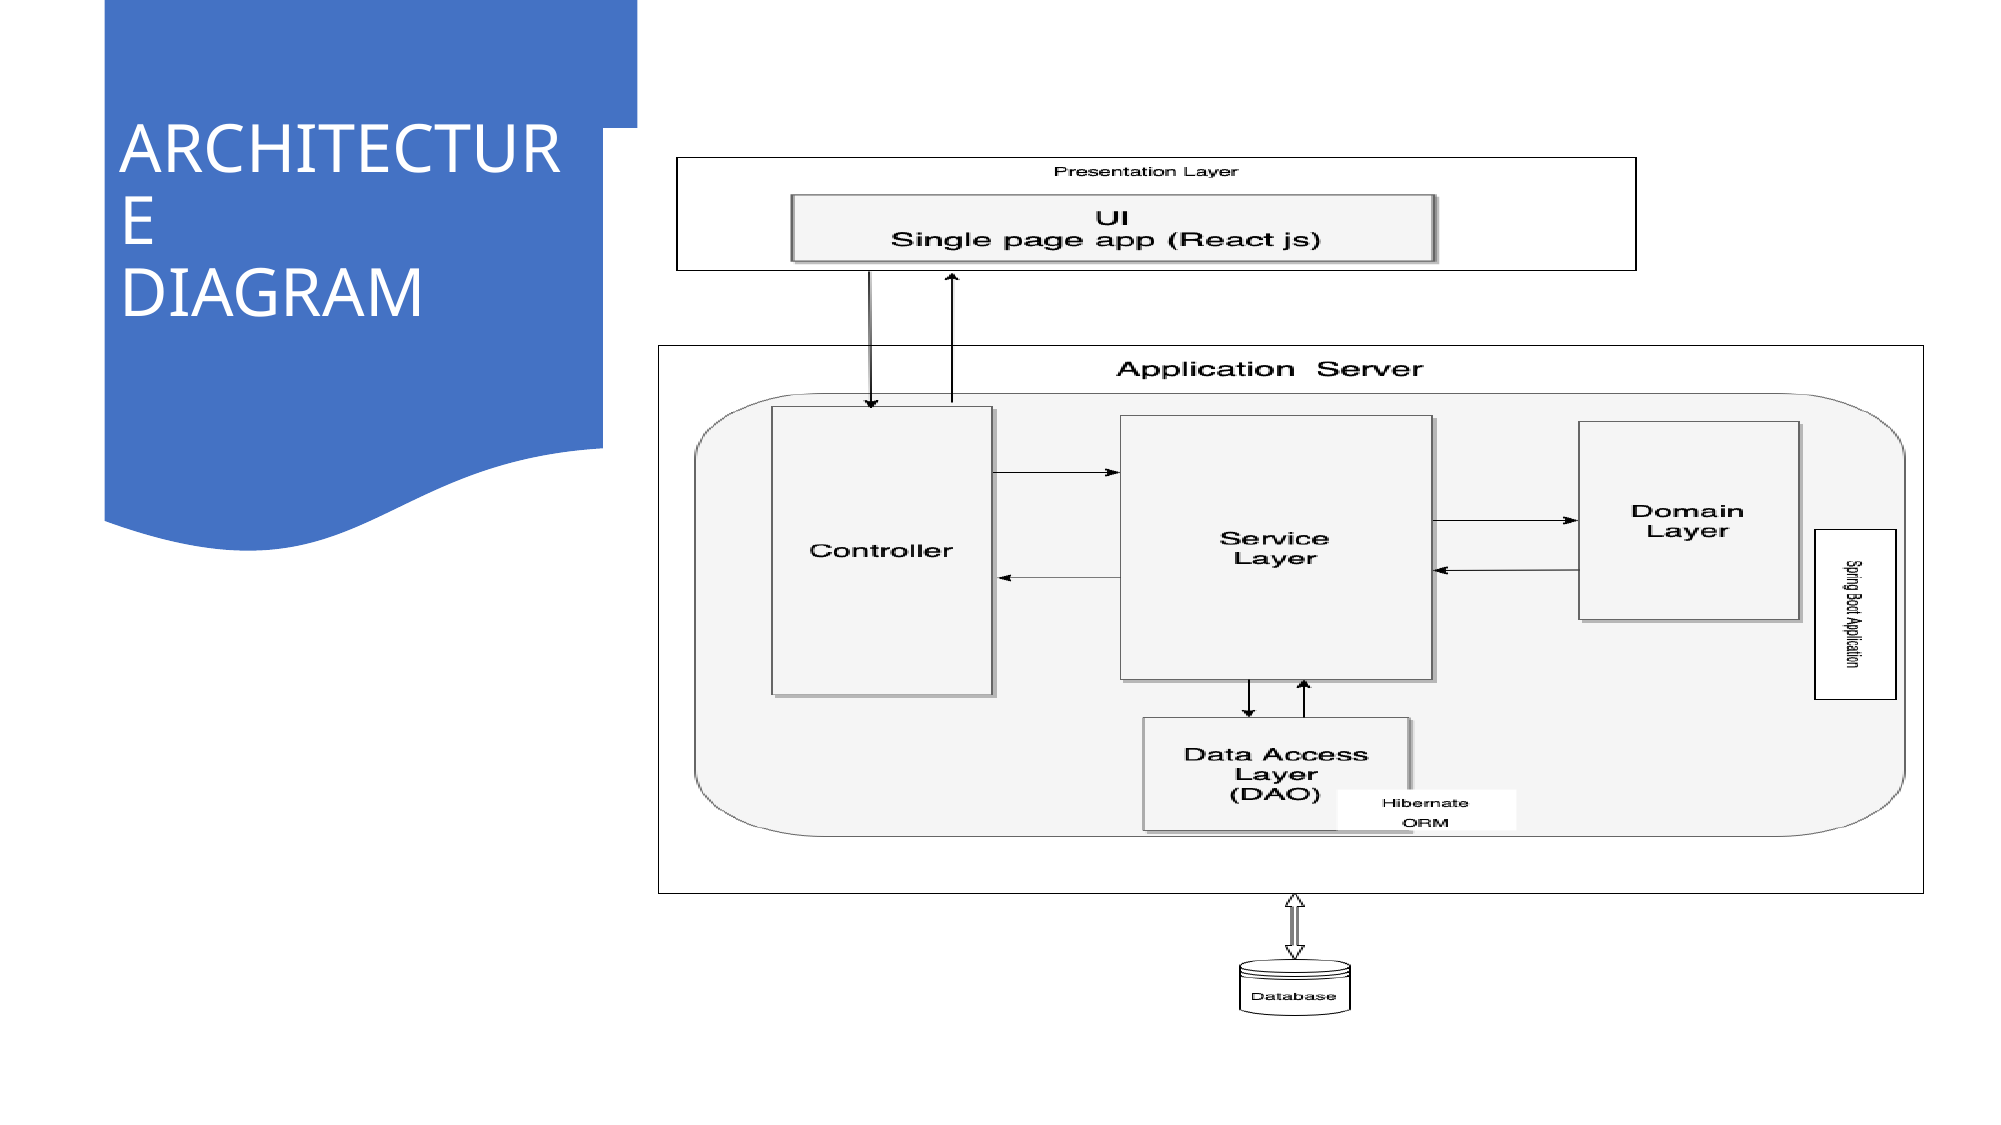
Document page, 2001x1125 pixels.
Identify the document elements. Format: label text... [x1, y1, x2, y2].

title ARCHITECTURE DIAGRAM [104, 28, 604, 417]
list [603, 128, 1980, 1044]
text_box [103, 0, 639, 552]
